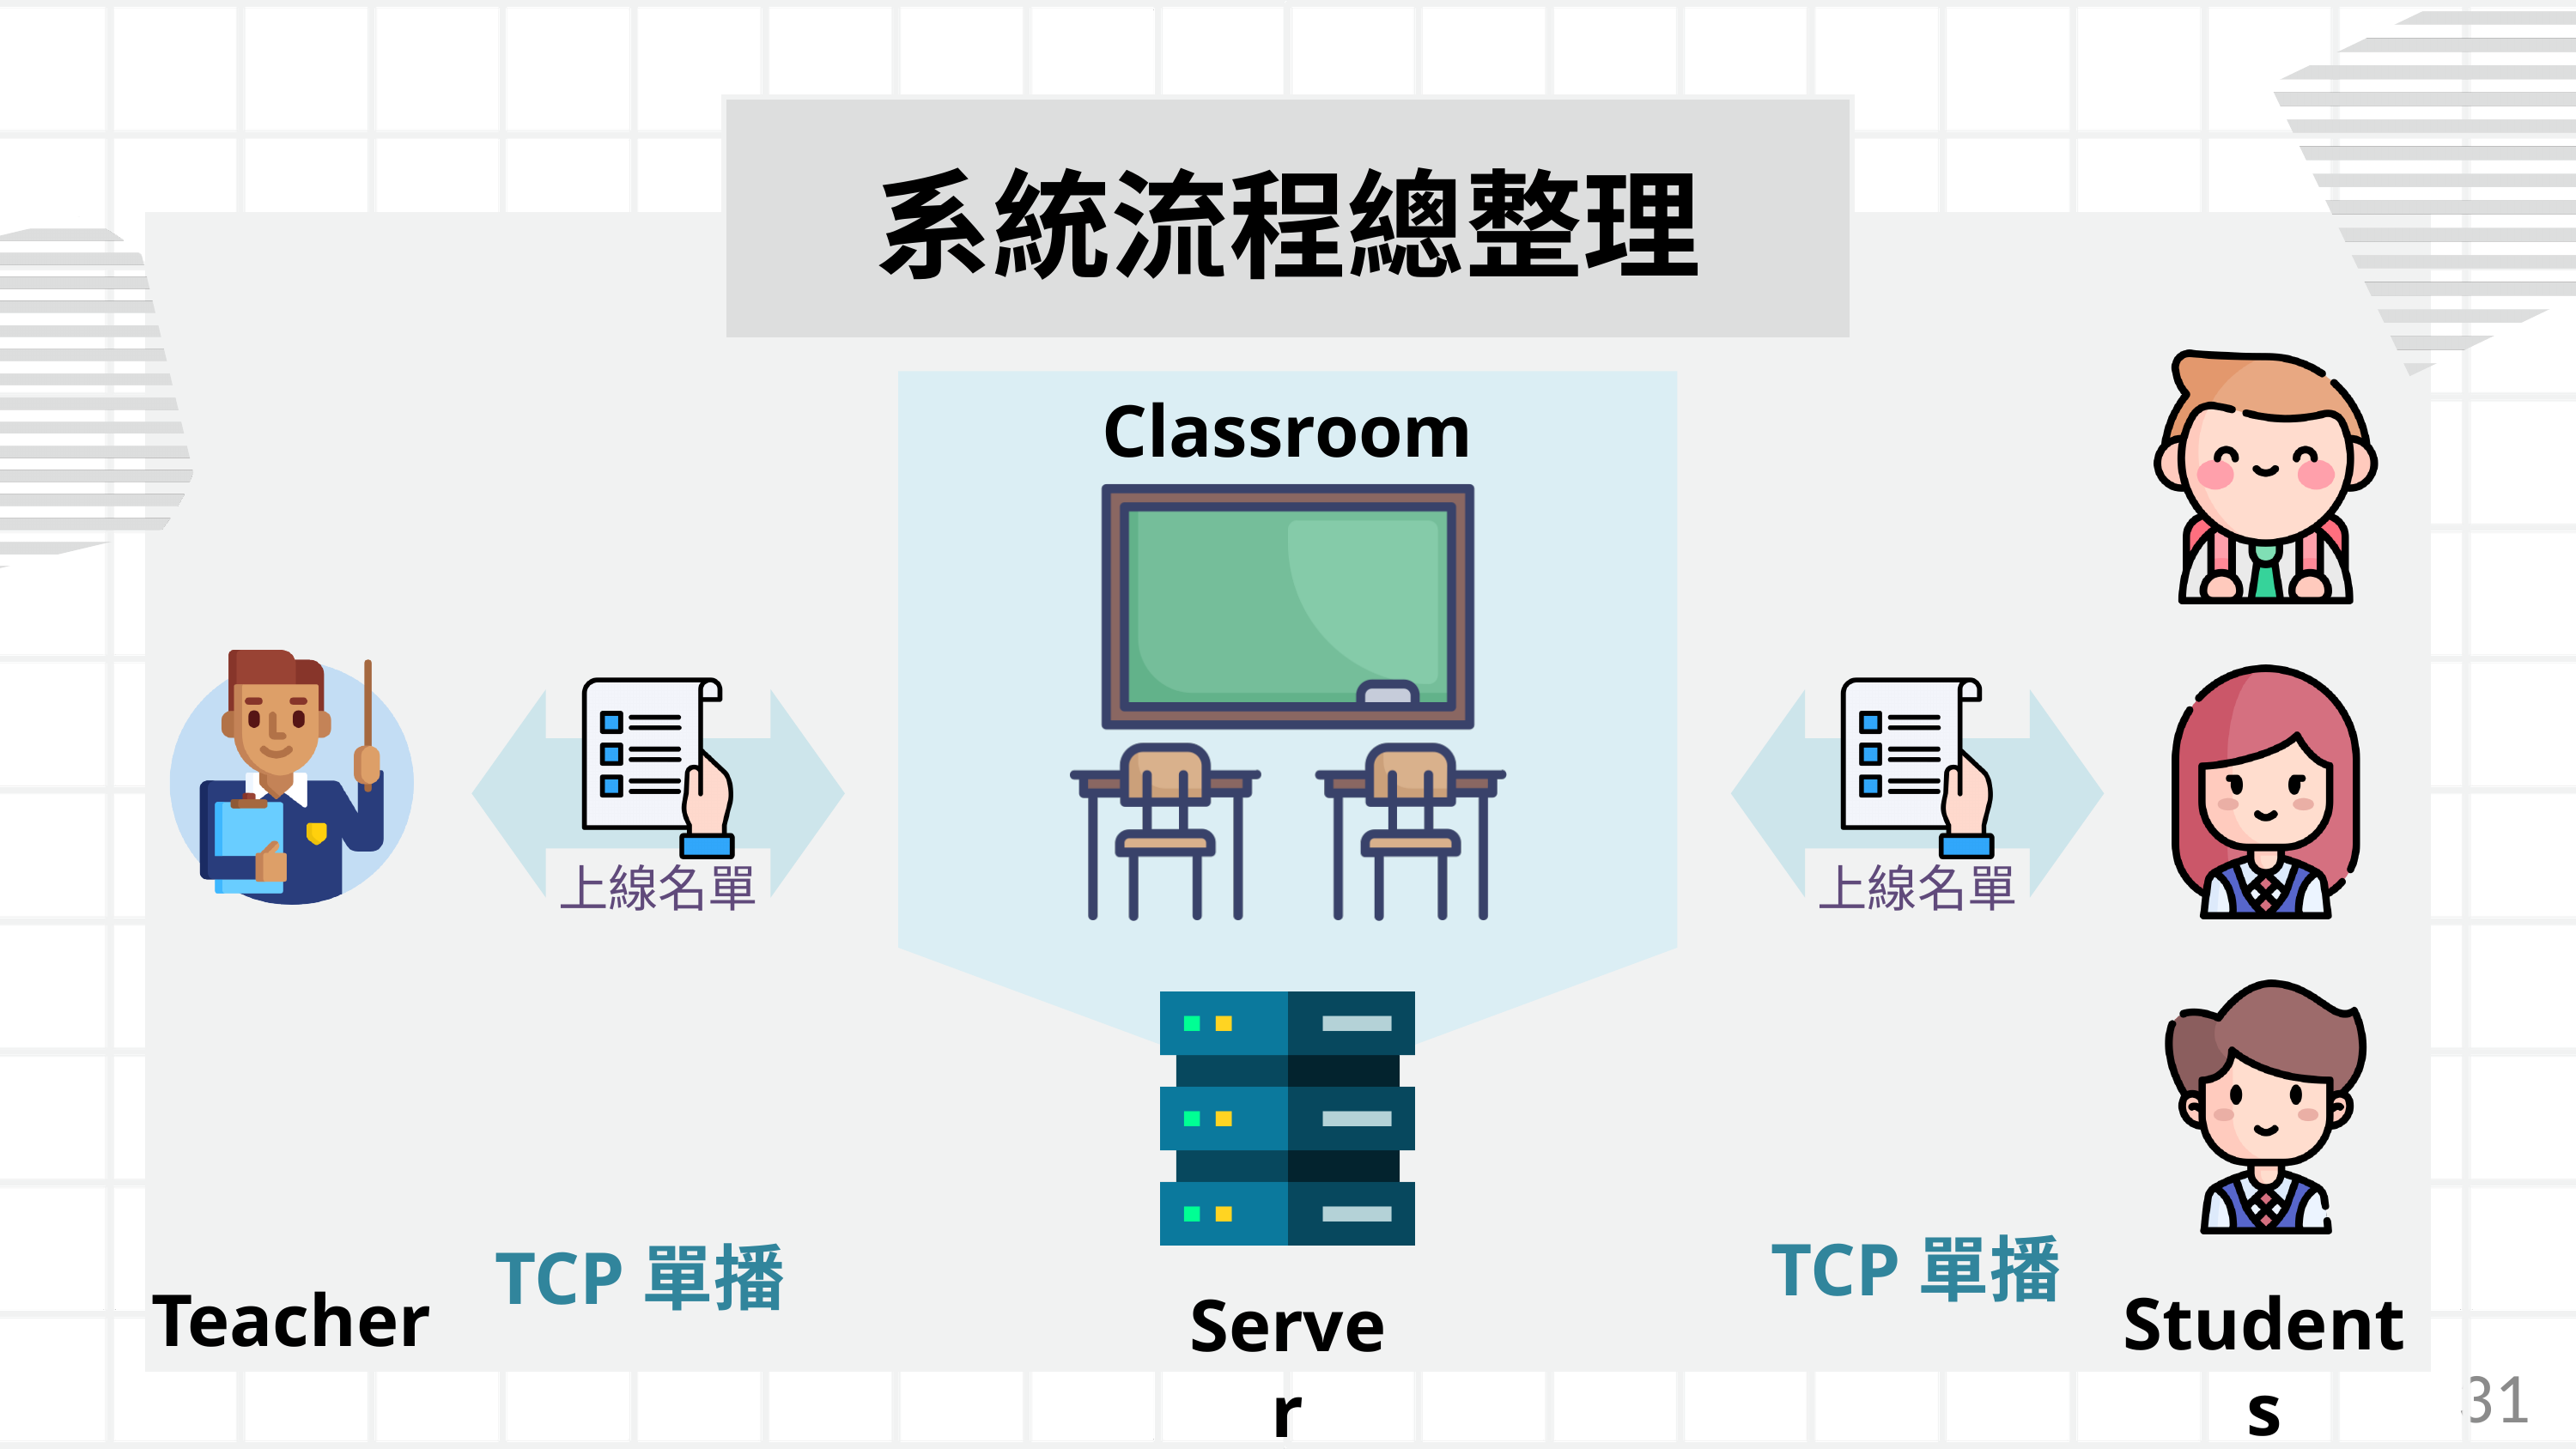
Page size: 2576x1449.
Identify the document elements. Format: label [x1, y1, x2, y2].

text_box [144, 650, 439, 1369]
text_box [2098, 349, 2432, 1373]
text_box [1730, 671, 2105, 925]
text_box [1160, 991, 1416, 1374]
text_box [471, 671, 846, 925]
text_box [0, 0, 2576, 1449]
text_box [897, 371, 1678, 1092]
text_box [640, 96, 1936, 341]
text_box [144, 211, 2432, 1373]
